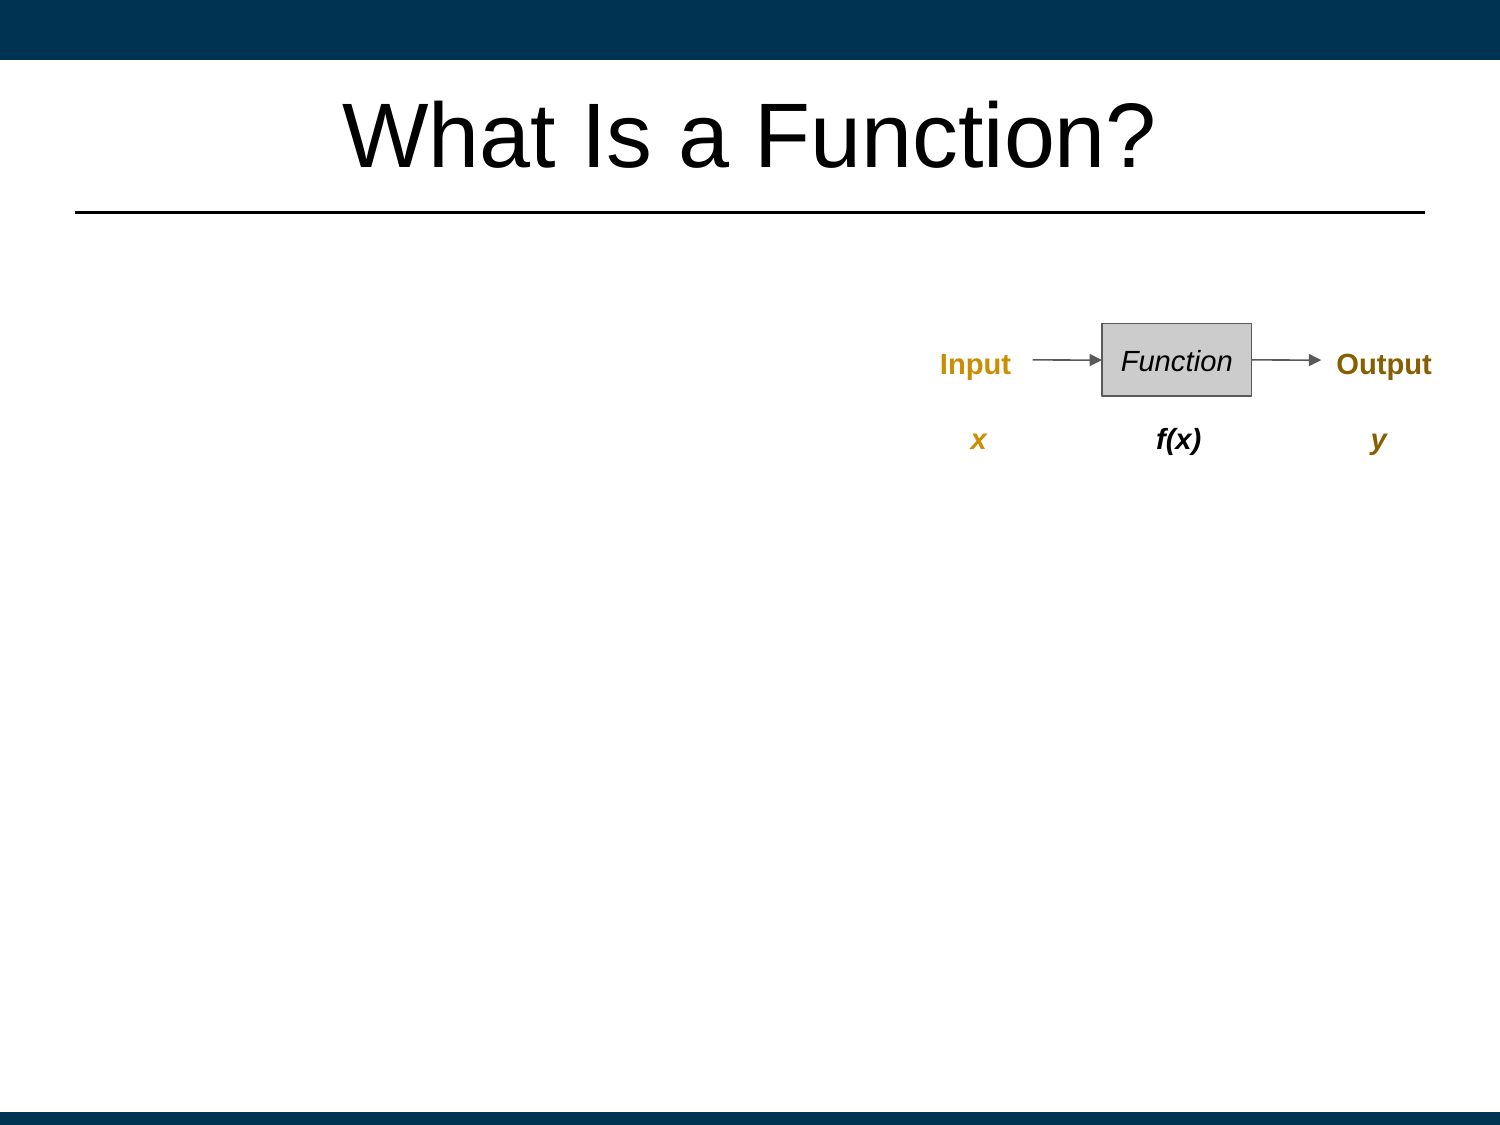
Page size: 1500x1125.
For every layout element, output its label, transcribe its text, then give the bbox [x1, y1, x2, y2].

text_box Output [1321, 329, 1448, 390]
text_box f(x) [1124, 404, 1233, 465]
text_box Function [1102, 323, 1252, 397]
text_box [1032, 353, 1103, 367]
text_box x [924, 404, 1033, 465]
text_box y [1324, 404, 1433, 465]
text_box [1251, 353, 1322, 367]
text_box Input [924, 329, 1033, 390]
title What Is a Function? [75, 37, 1425, 225]
